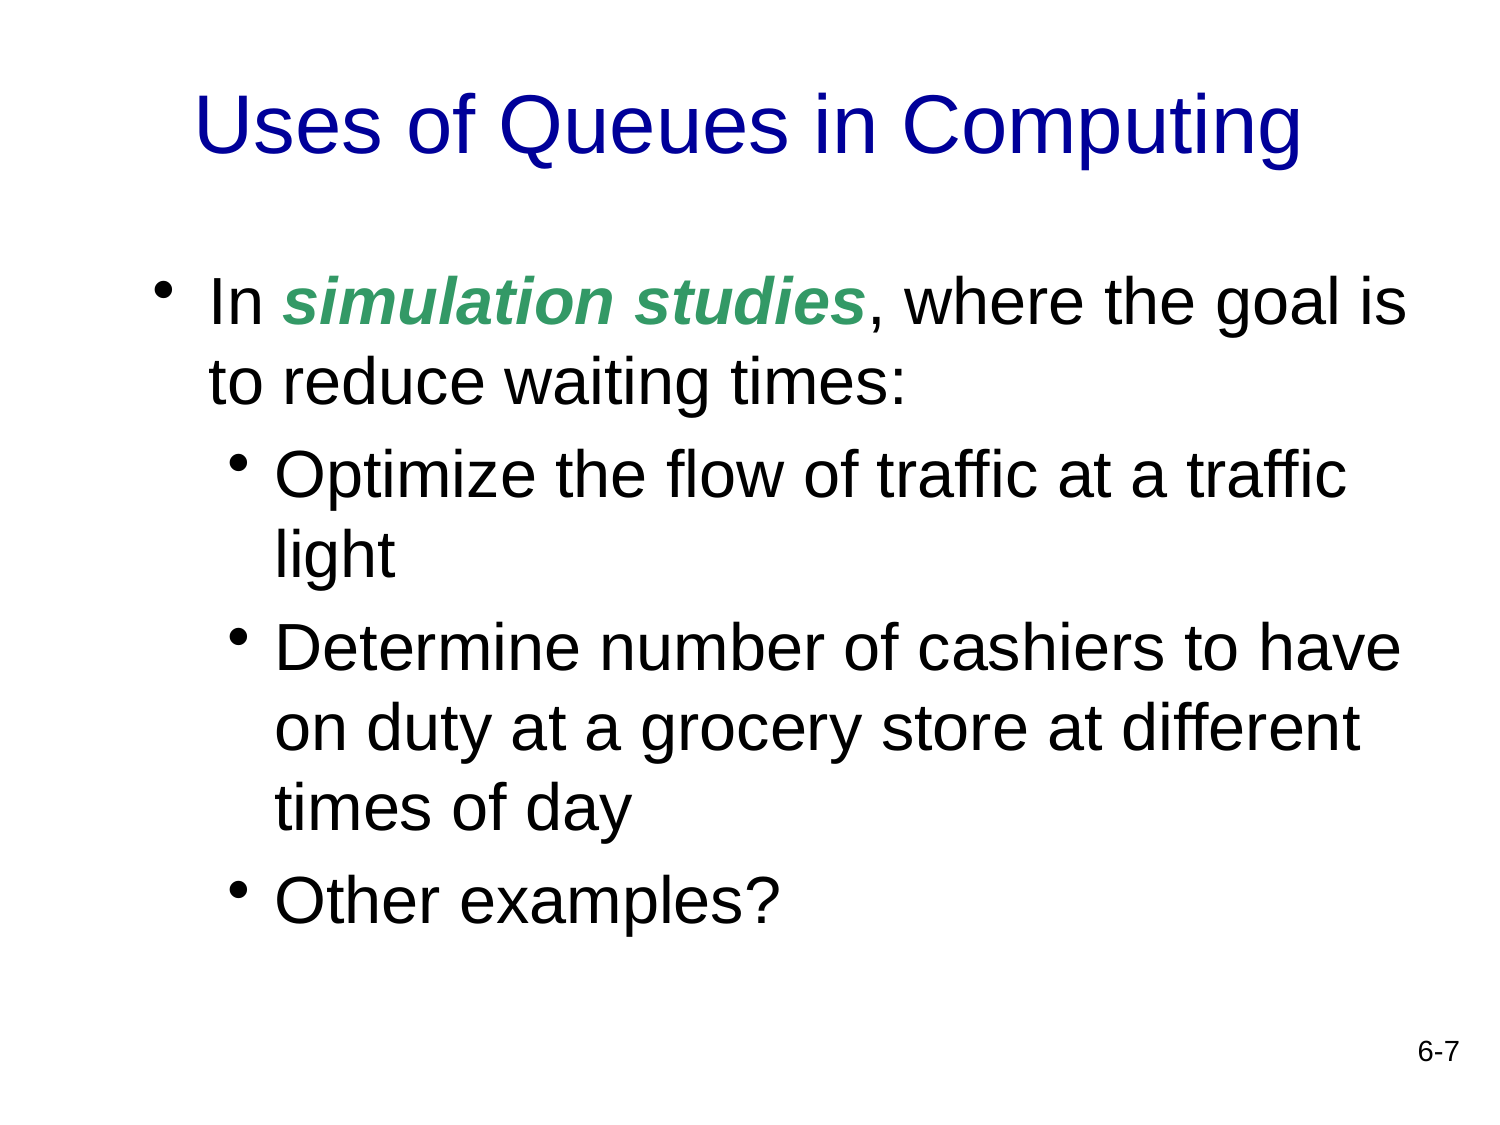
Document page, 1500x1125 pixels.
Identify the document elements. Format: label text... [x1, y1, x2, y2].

text_box Uses of Queues in Computing [178, 62, 1322, 178]
slide_number 6-7 [1162, 1024, 1476, 1101]
list In simulation studies, where the goal is to reduce waiting times: Optimize the flow of traffic at a traffic light Determine number of cashiers to have on duty at a grocery store at different times of day Other examples? [137, 249, 1426, 1001]
